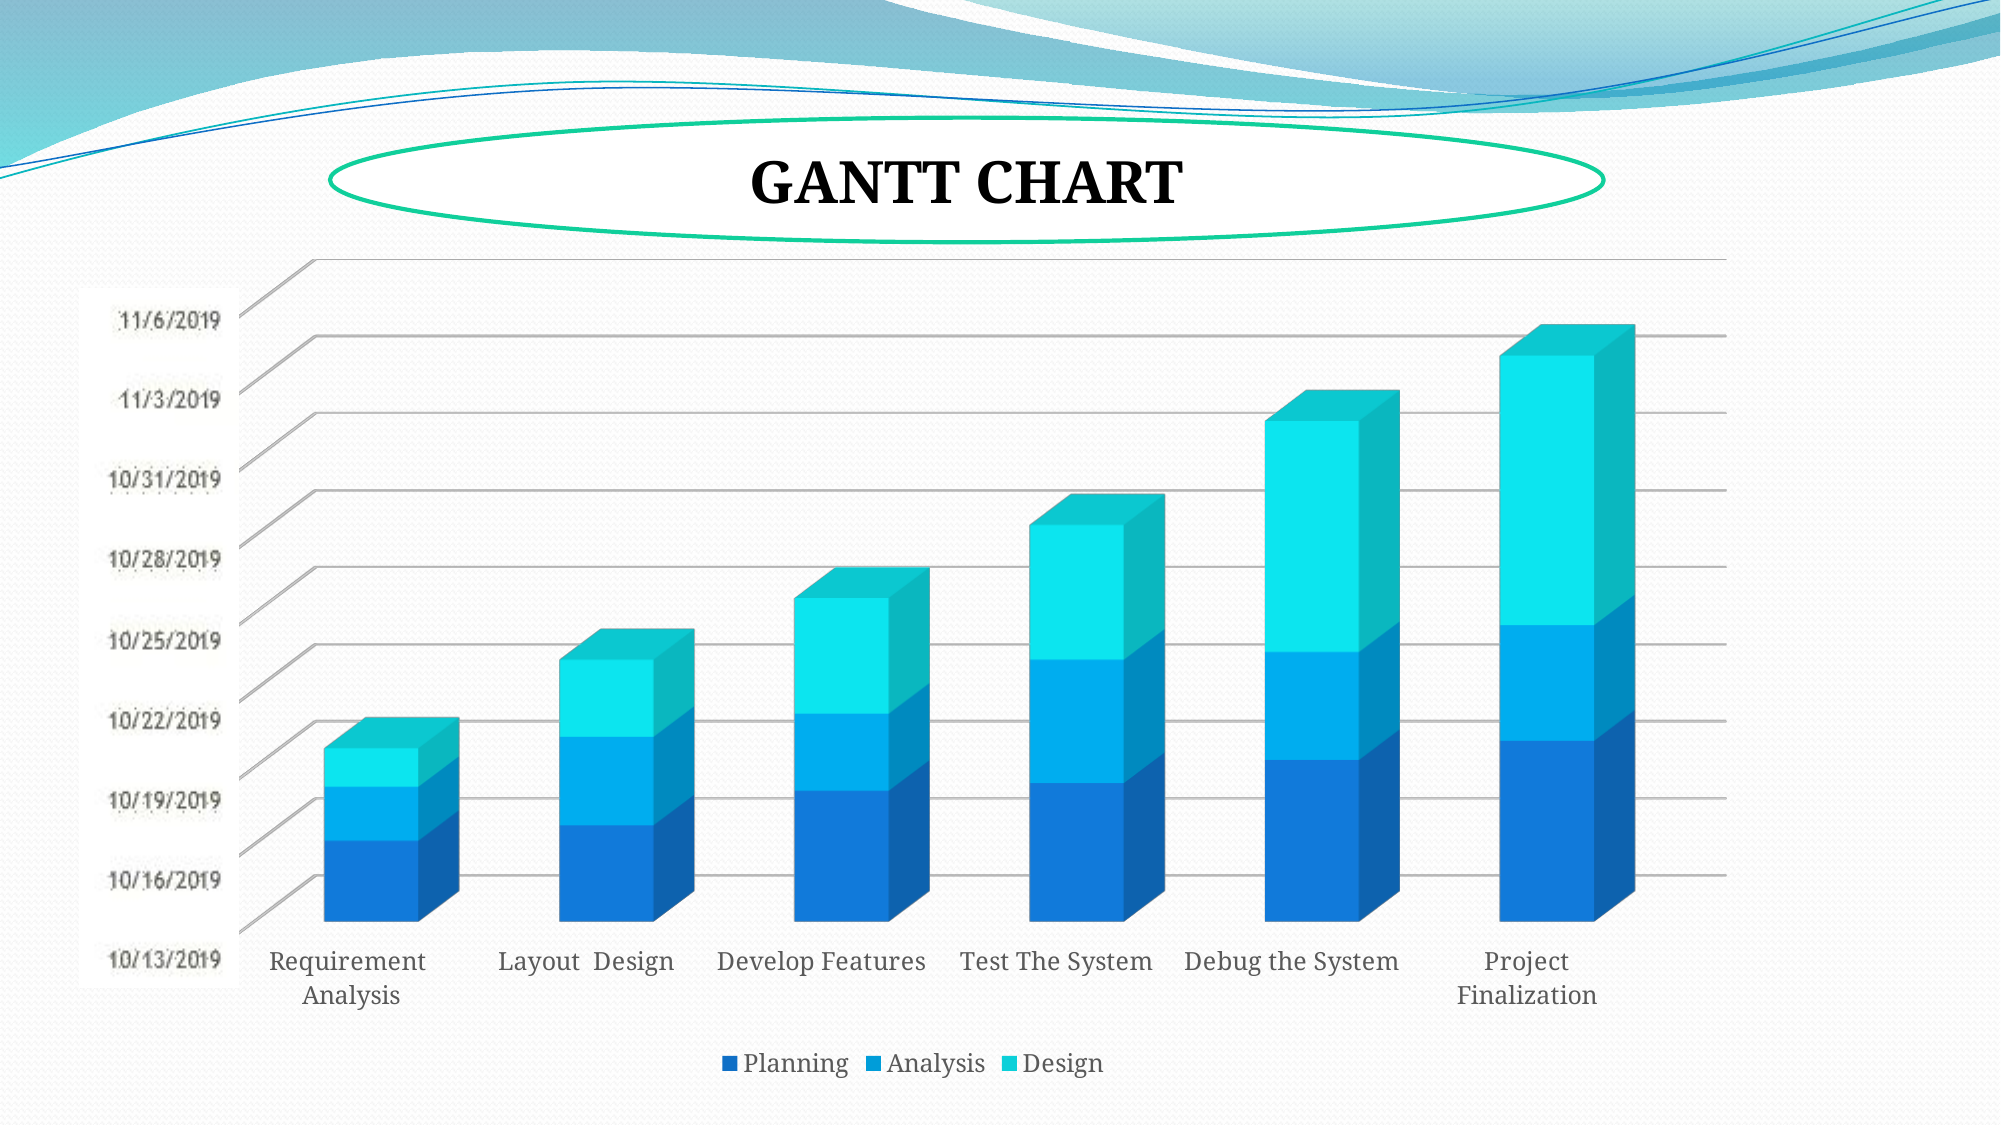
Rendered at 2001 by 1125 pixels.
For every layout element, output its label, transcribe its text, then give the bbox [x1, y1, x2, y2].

text_box GANTT CHART [327, 115, 1606, 241]
chart [60, 241, 1766, 1087]
